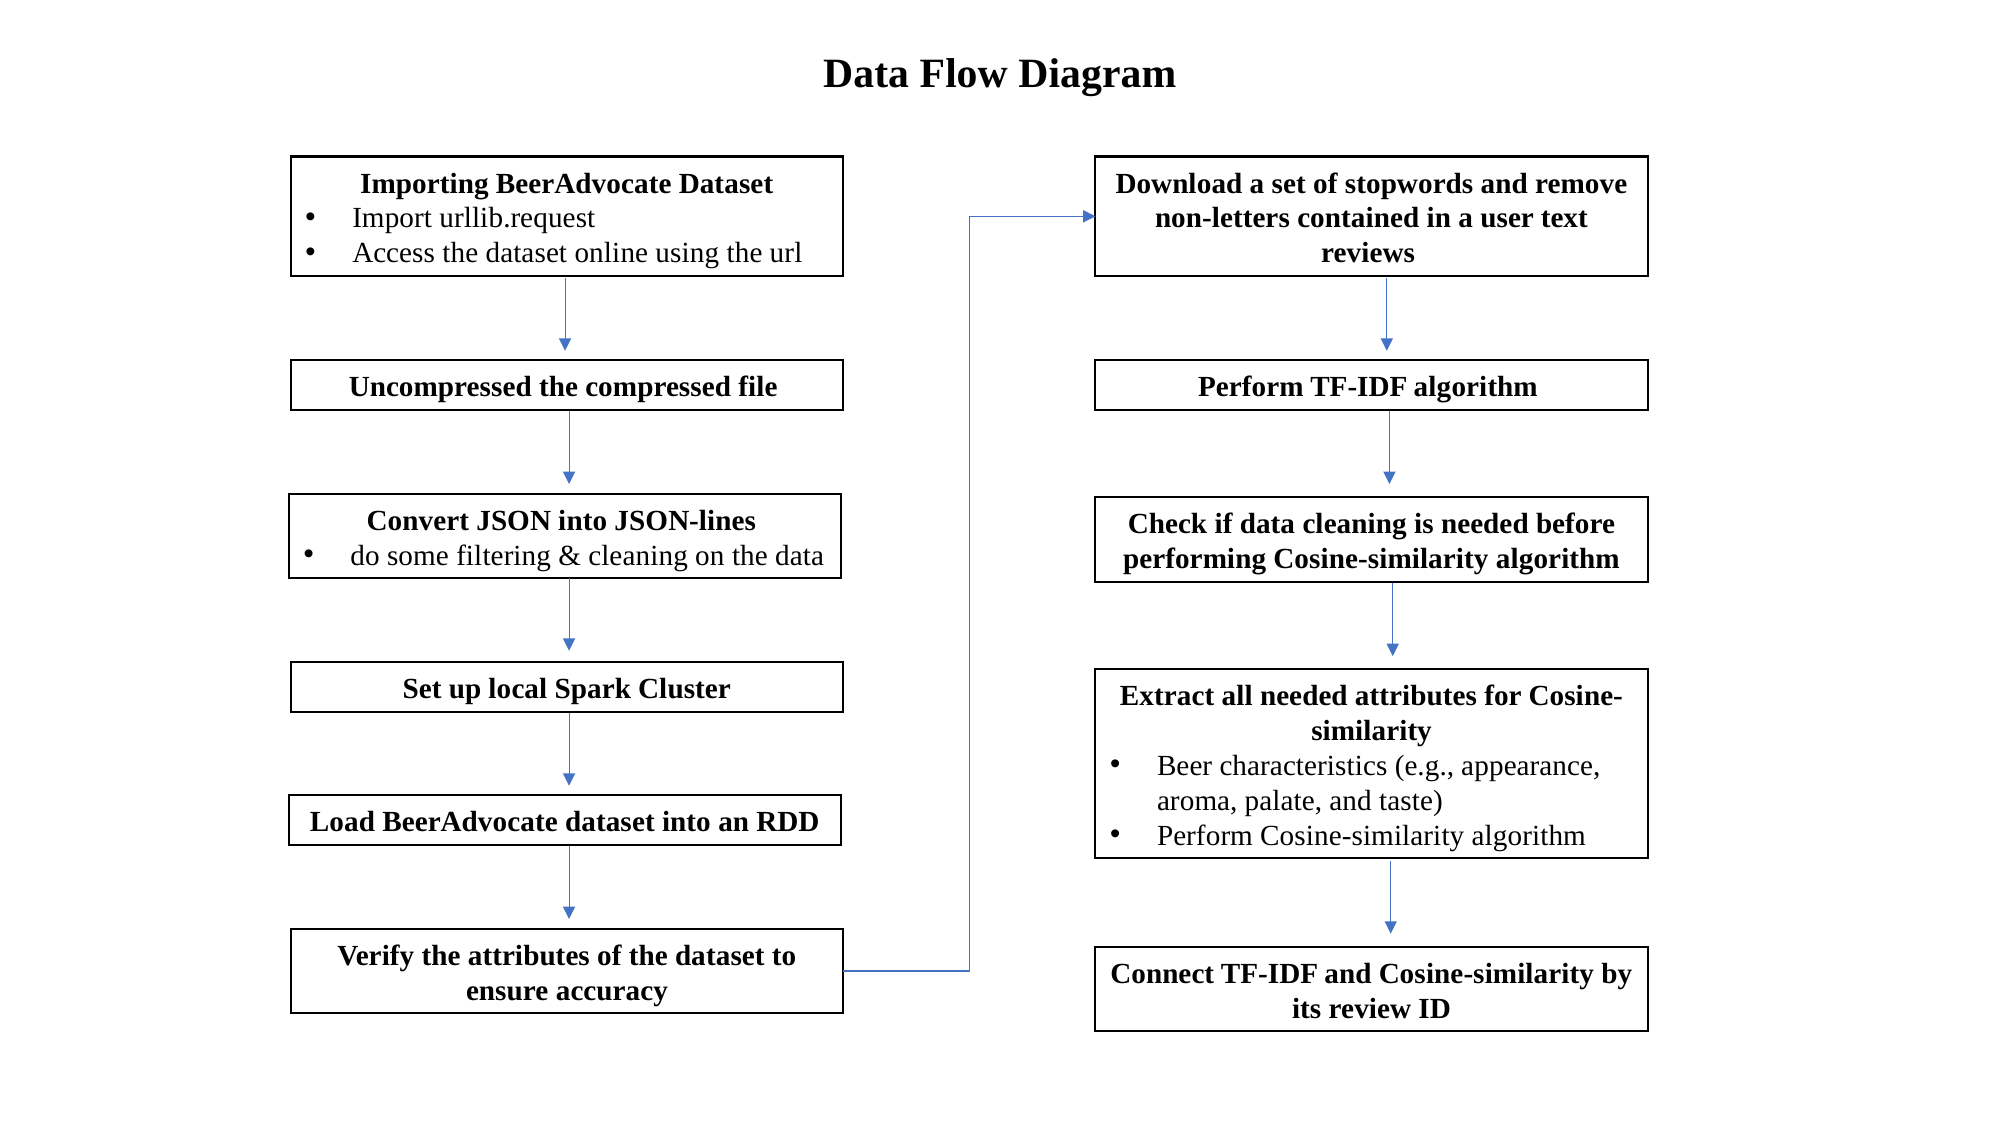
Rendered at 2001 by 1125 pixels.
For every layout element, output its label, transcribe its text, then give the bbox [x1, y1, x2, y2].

text_box Connect TF-IDF and Cosine-similarity by its review ID [1094, 946, 1649, 1032]
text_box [843, 217, 1096, 972]
text_box Convert JSON into JSON-lines do some filtering & cleaning on the data [288, 493, 842, 579]
text_box Extract all needed attributes for Cosine-similarity Beer characteristics (e.g., appearance, aroma, palate, and taste) Perform Cosine-similarity algorithm [1096, 668, 1649, 859]
text_box Load BeerAdvocate dataset into an RDD [288, 794, 842, 846]
text_box Check if data cleaning is needed before performing Cosine-similarity algorithm [1096, 496, 1649, 583]
text_box Perform TF-IDF algorithm [1096, 359, 1649, 411]
title Data Flow Diagram [777, 40, 1223, 107]
text_box Download a set of stopwords and remove non-letters contained in a user text reviews [1094, 155, 1649, 277]
text_box Verify the attributes of the dataset to ensure accuracy [290, 928, 844, 1014]
text_box Set up local Spark Cluster [290, 661, 843, 713]
text_box Uncompressed the compressed file [290, 359, 843, 411]
text_box Importing BeerAdvocate Dataset Import urllib.request Access the dataset online using the url [290, 155, 844, 277]
